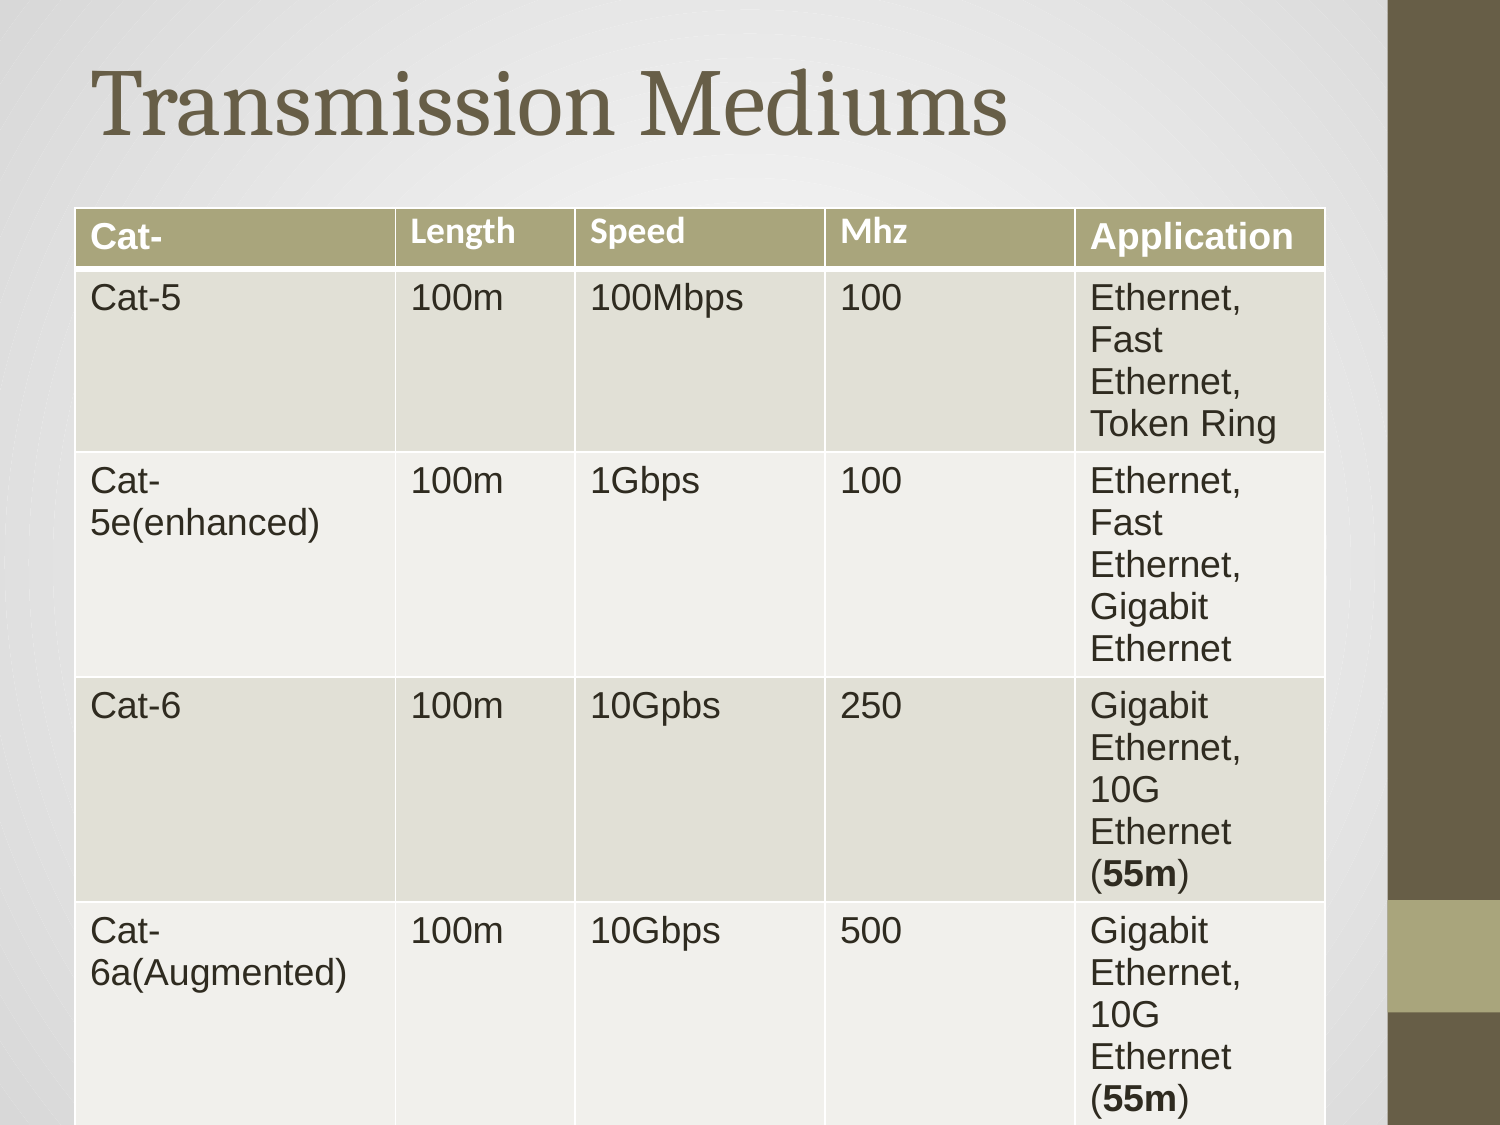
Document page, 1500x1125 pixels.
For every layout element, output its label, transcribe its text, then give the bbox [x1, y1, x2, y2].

table_cell 100Mbps [576, 272, 824, 451]
table_cell 100m [396, 453, 574, 676]
table_header Speed [576, 209, 824, 266]
table_cell Ethernet, Fast Ethernet, Token Ring [1076, 272, 1324, 451]
table_header Application [1076, 209, 1324, 266]
table_cell 100 [826, 272, 1074, 451]
table_header Length [396, 209, 574, 266]
table_cell 10Gbps [576, 903, 824, 1125]
table_cell 100 [826, 453, 1074, 676]
title Transmission Mediums [75, 45, 1325, 149]
table_cell Gigabit Ethernet, 10G Ethernet (55m) [1076, 678, 1324, 901]
table_cell 10Gpbs [576, 678, 824, 901]
table_cell 100m [396, 678, 574, 901]
table_cell Cat-6a(Augmented) [76, 903, 395, 1125]
table_cell 100m [396, 903, 574, 1125]
table_cell Gigabit Ethernet, 10G Ethernet (55m) [1076, 903, 1324, 1125]
table_cell 100m [396, 272, 574, 451]
table_cell 1Gbps [576, 453, 824, 676]
table_cell Ethernet, Fast Ethernet, Gigabit Ethernet [1076, 453, 1324, 676]
table_cell 500 [826, 903, 1074, 1125]
table_cell 250 [826, 678, 1074, 901]
table_cell Cat-5 [76, 272, 395, 451]
table_header Mhz [826, 209, 1074, 266]
table_cell Cat-6 [76, 678, 395, 901]
table_header Cat- [76, 209, 395, 266]
table_cell Cat-5e(enhanced) [76, 453, 395, 676]
